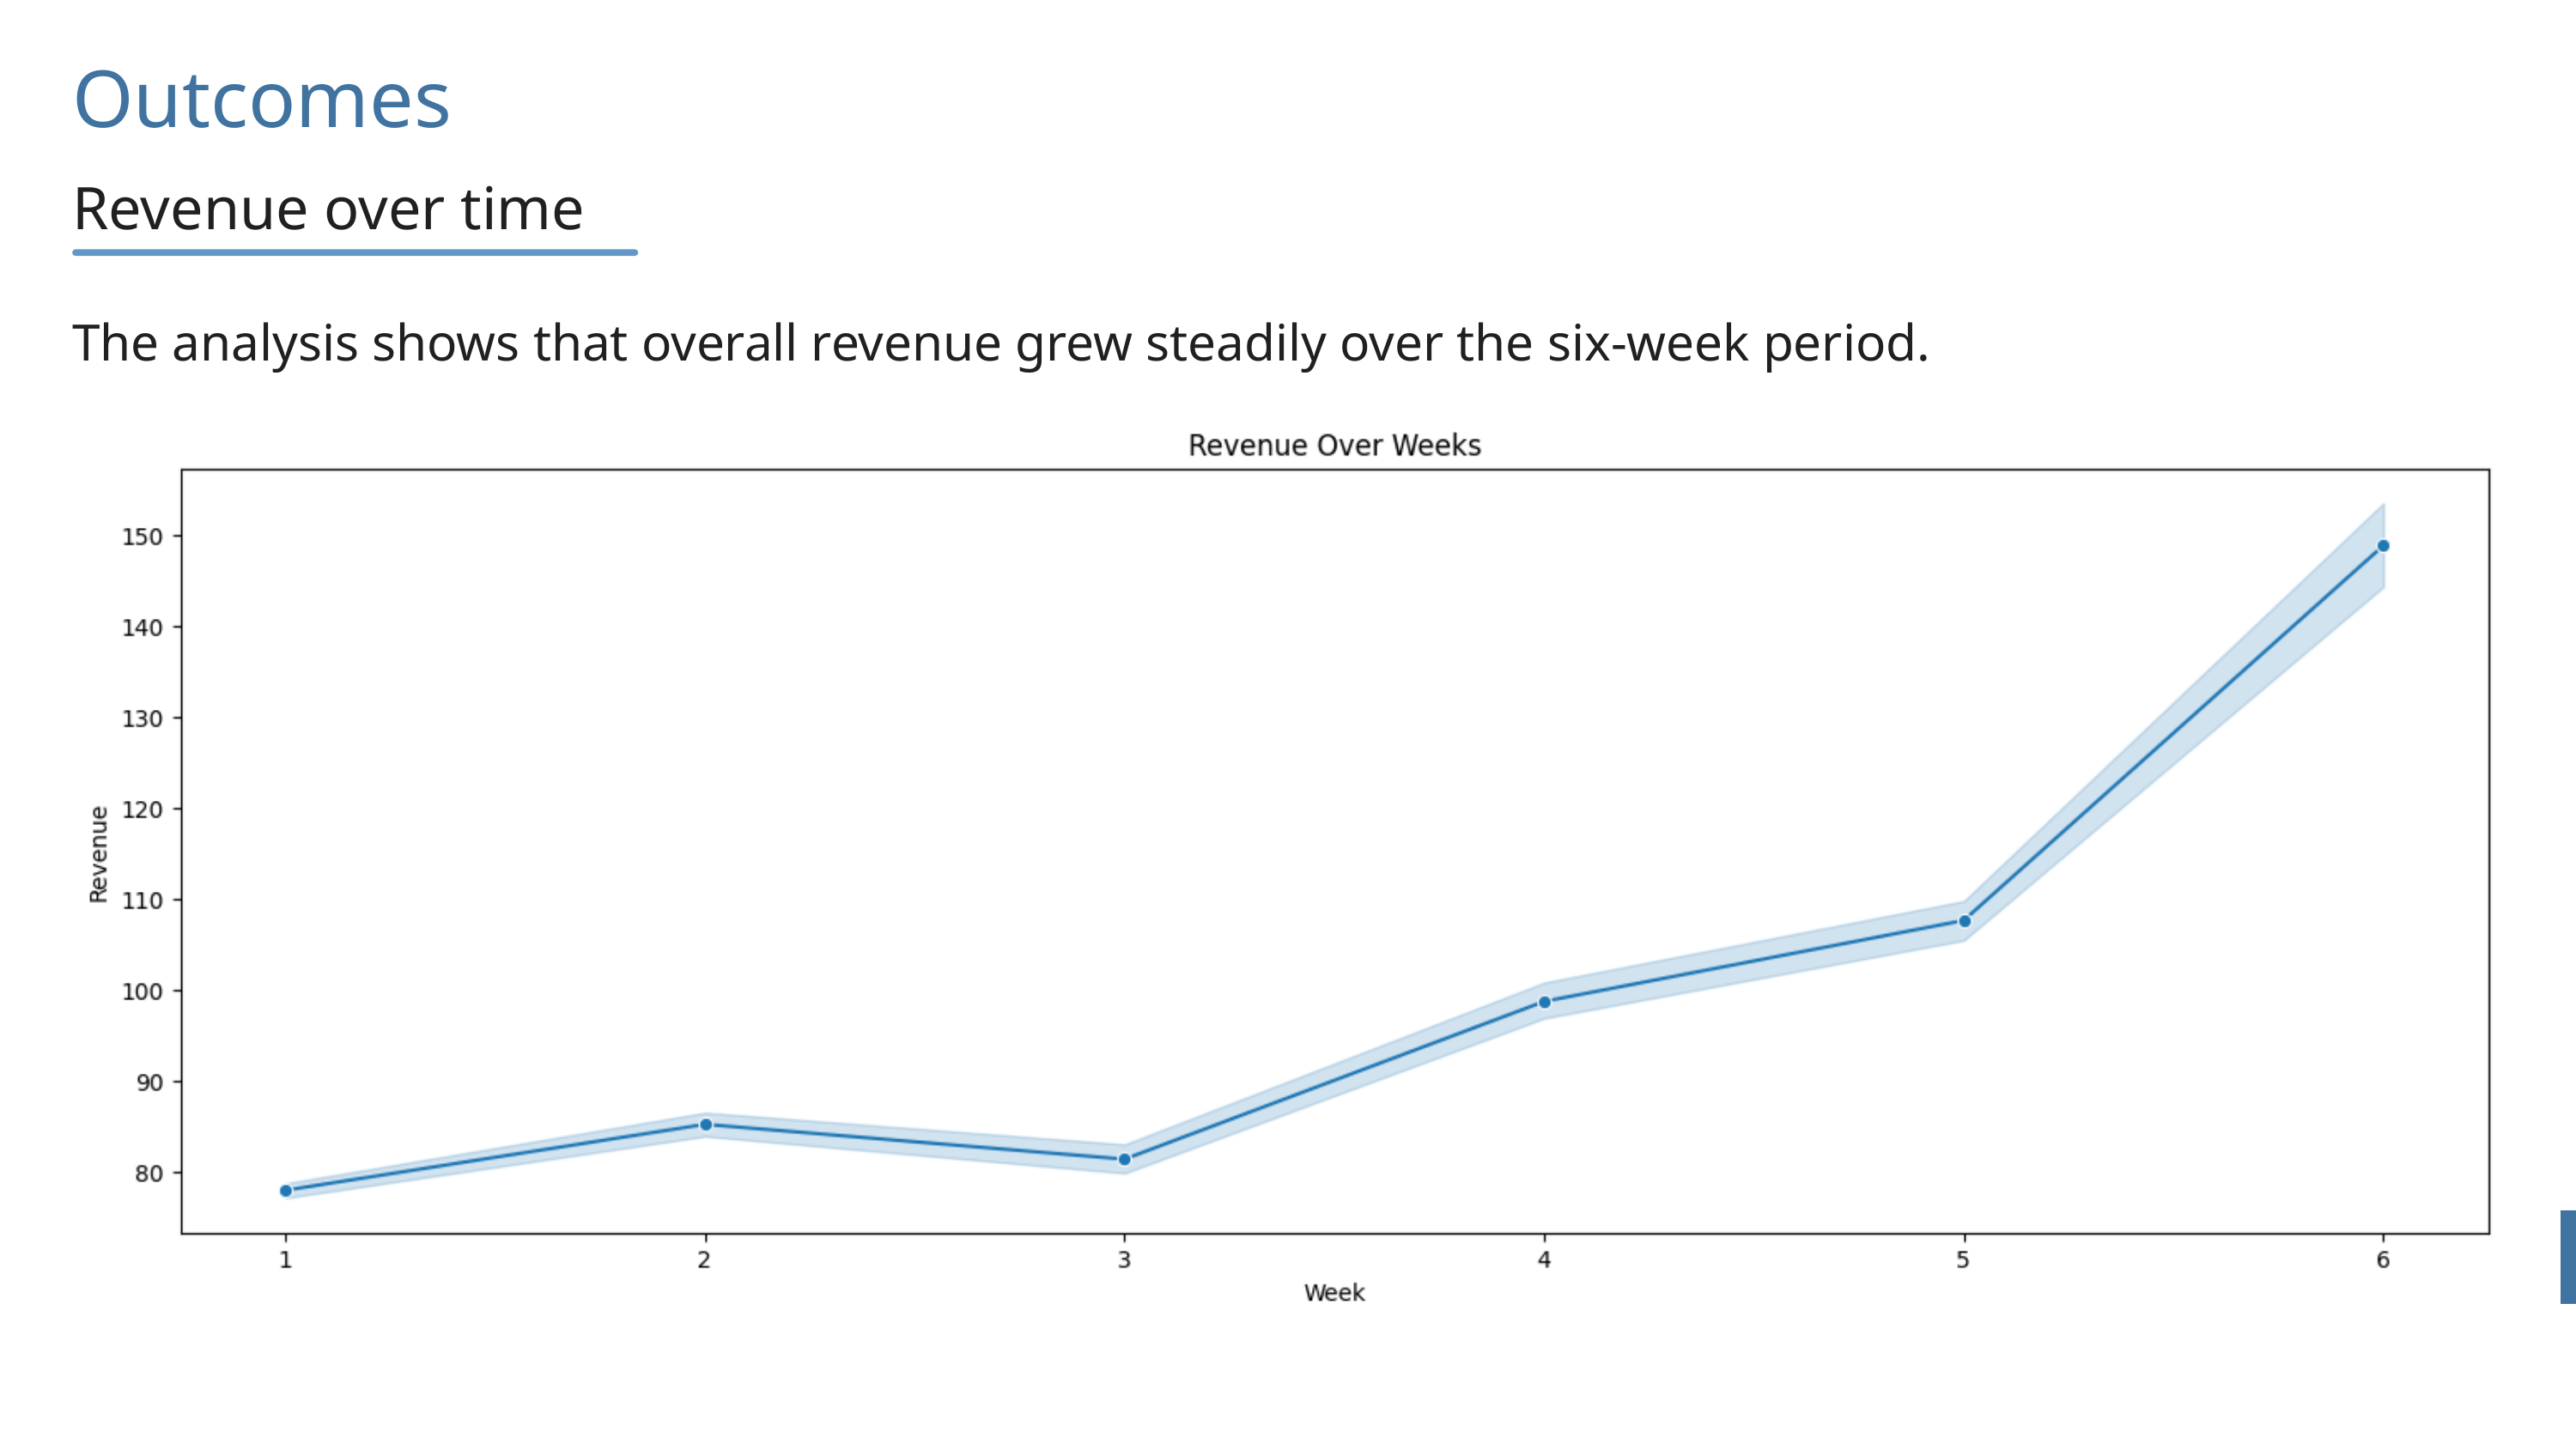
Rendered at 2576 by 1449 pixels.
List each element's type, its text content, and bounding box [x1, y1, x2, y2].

text_box [72, 973, 2504, 1321]
text_box Revenue over time [72, 172, 1304, 300]
text_box Outcomes [72, 33, 823, 144]
text_box The analysis shows that overall revenue grew steadily over the six-week period. [72, 300, 2561, 973]
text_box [2560, 1210, 2576, 1304]
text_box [71, 249, 639, 257]
